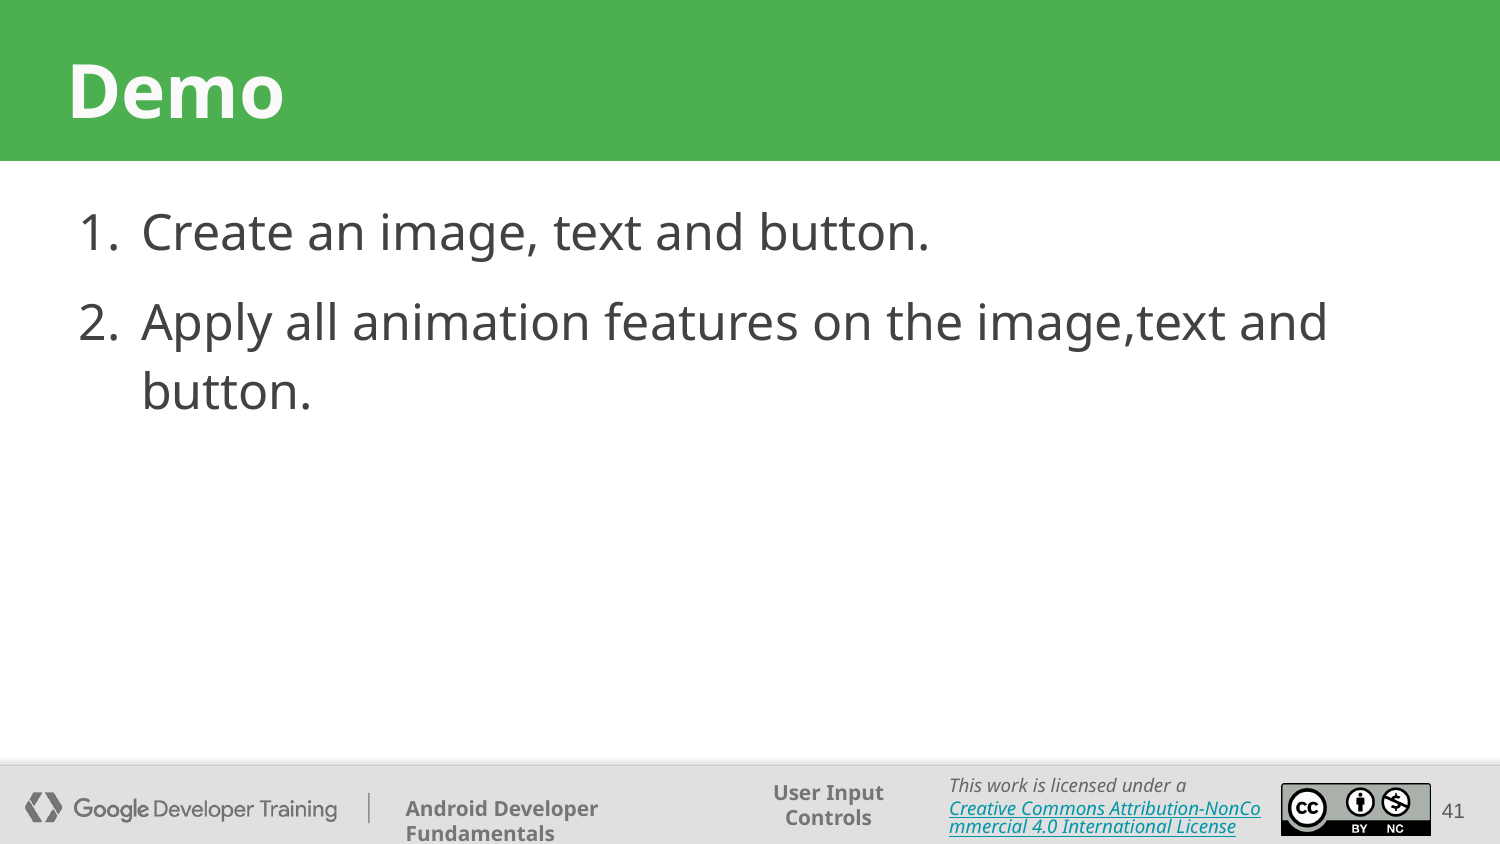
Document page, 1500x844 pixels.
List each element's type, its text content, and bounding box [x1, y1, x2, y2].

picture [0, 161, 1500, 844]
slide_number 41 [1389, 777, 1480, 842]
list Create an image, text and button. Apply all animation features on the image,text and button. [51, 176, 1449, 737]
title Demo [51, 28, 1449, 122]
